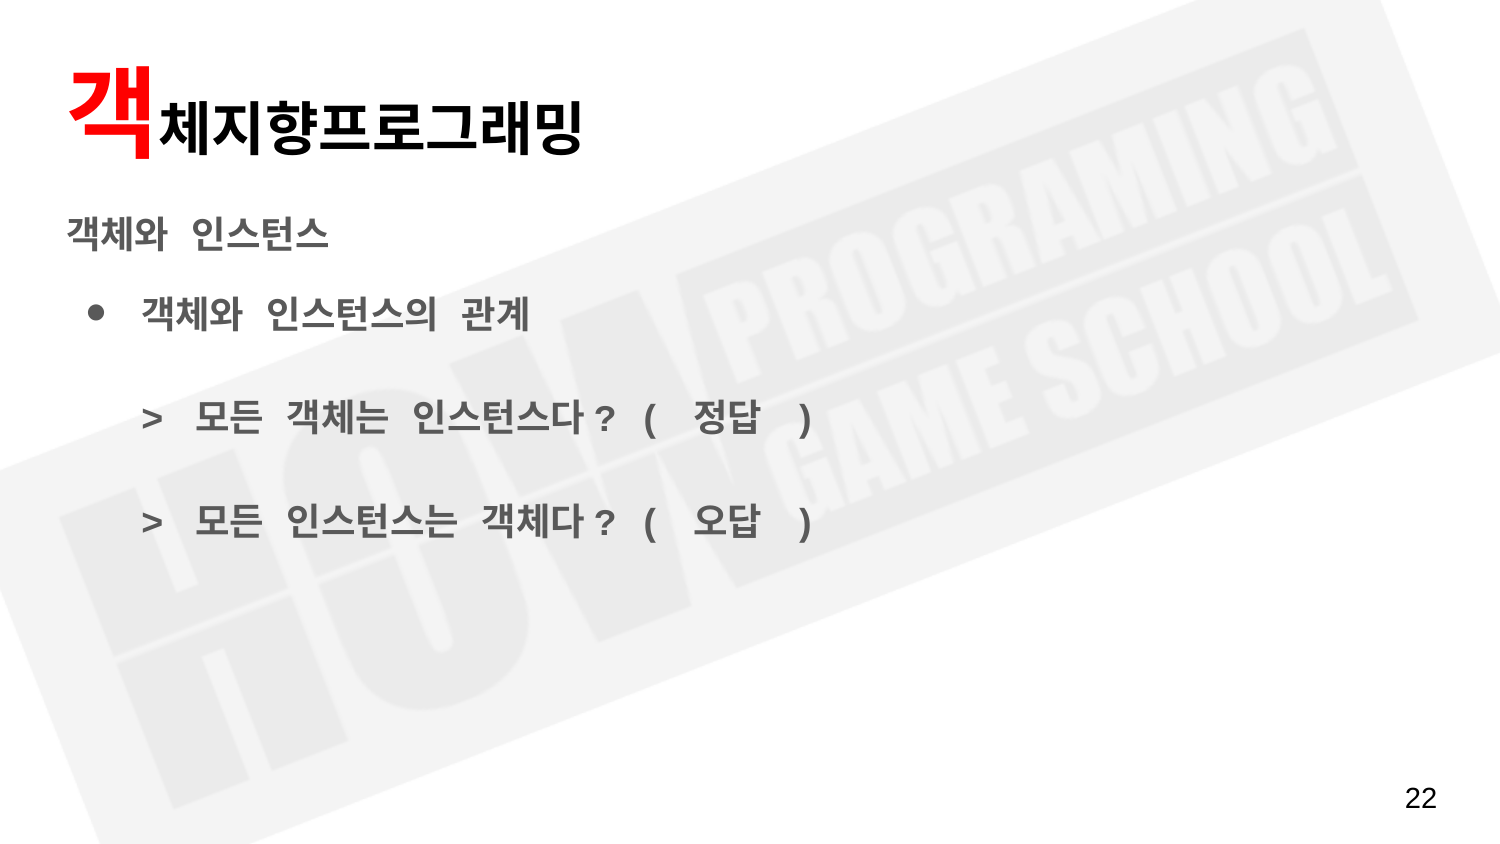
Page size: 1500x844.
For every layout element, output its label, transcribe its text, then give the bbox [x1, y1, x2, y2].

title 객체지향프로그래밍 [51, 35, 1449, 130]
slide_number ‹#› [1389, 764, 1480, 830]
list 객체와 인스턴스의 관계 > 모든 객체는 인스턴스다? ( 정답 ) > 모든 인스턴스는 객체다? ( 오답 ) [51, 269, 1449, 750]
list 객체와 인스턴스 [51, 189, 1449, 269]
